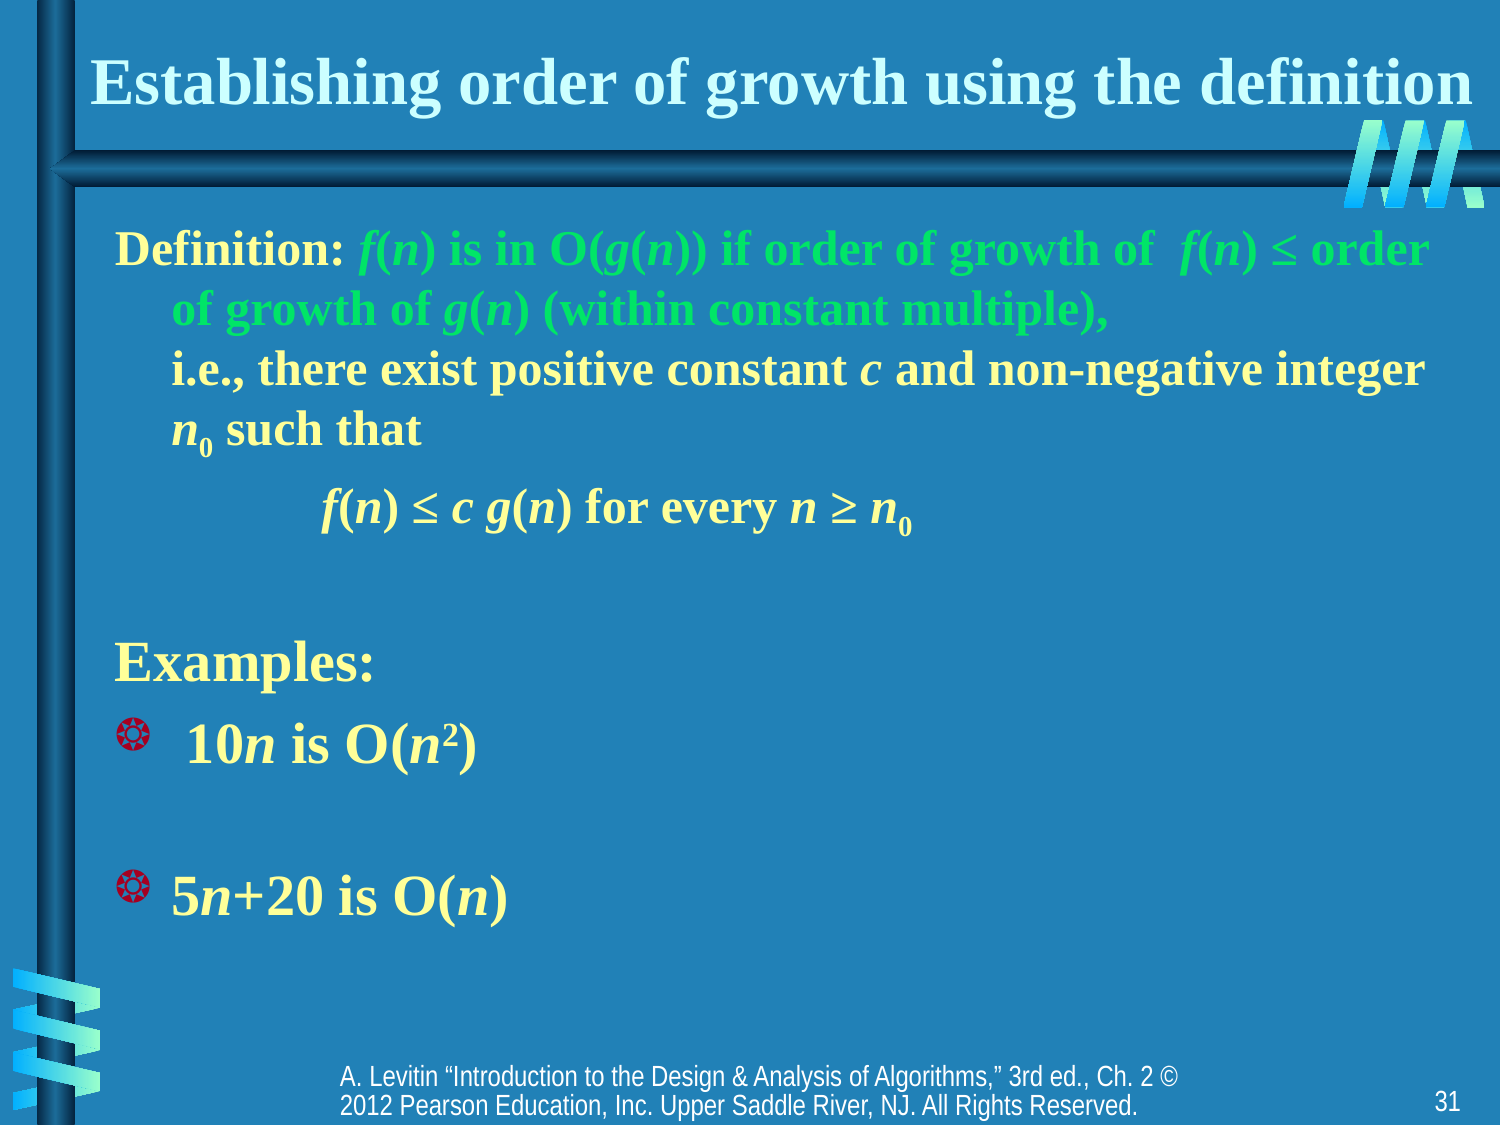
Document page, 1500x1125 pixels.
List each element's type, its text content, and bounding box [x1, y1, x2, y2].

slide_number 31 [1163, 1074, 1477, 1125]
list Definition: f(n) is in O(g(n)) if order of growth of f(n) ≤ order of growth of g(n) (within constant multiple), i.e., there exist positive constant c and non-negative integer n0 such that f(n) ≤ c g(n) for every n ≥ n0 Examples: 10n is O(n2) 5n+20 is O(n) [99, 207, 1463, 1013]
title Establishing order of growth using the definition [75, 32, 1500, 125]
footer A. Levitin “Introduction to the Design & Analysis of Algorithms,” 3rd ed., Ch. 2 ©2012 Pearson Education, Inc. Upper Saddle River, NJ. All Rights Reserved. [324, 1050, 1200, 1100]
